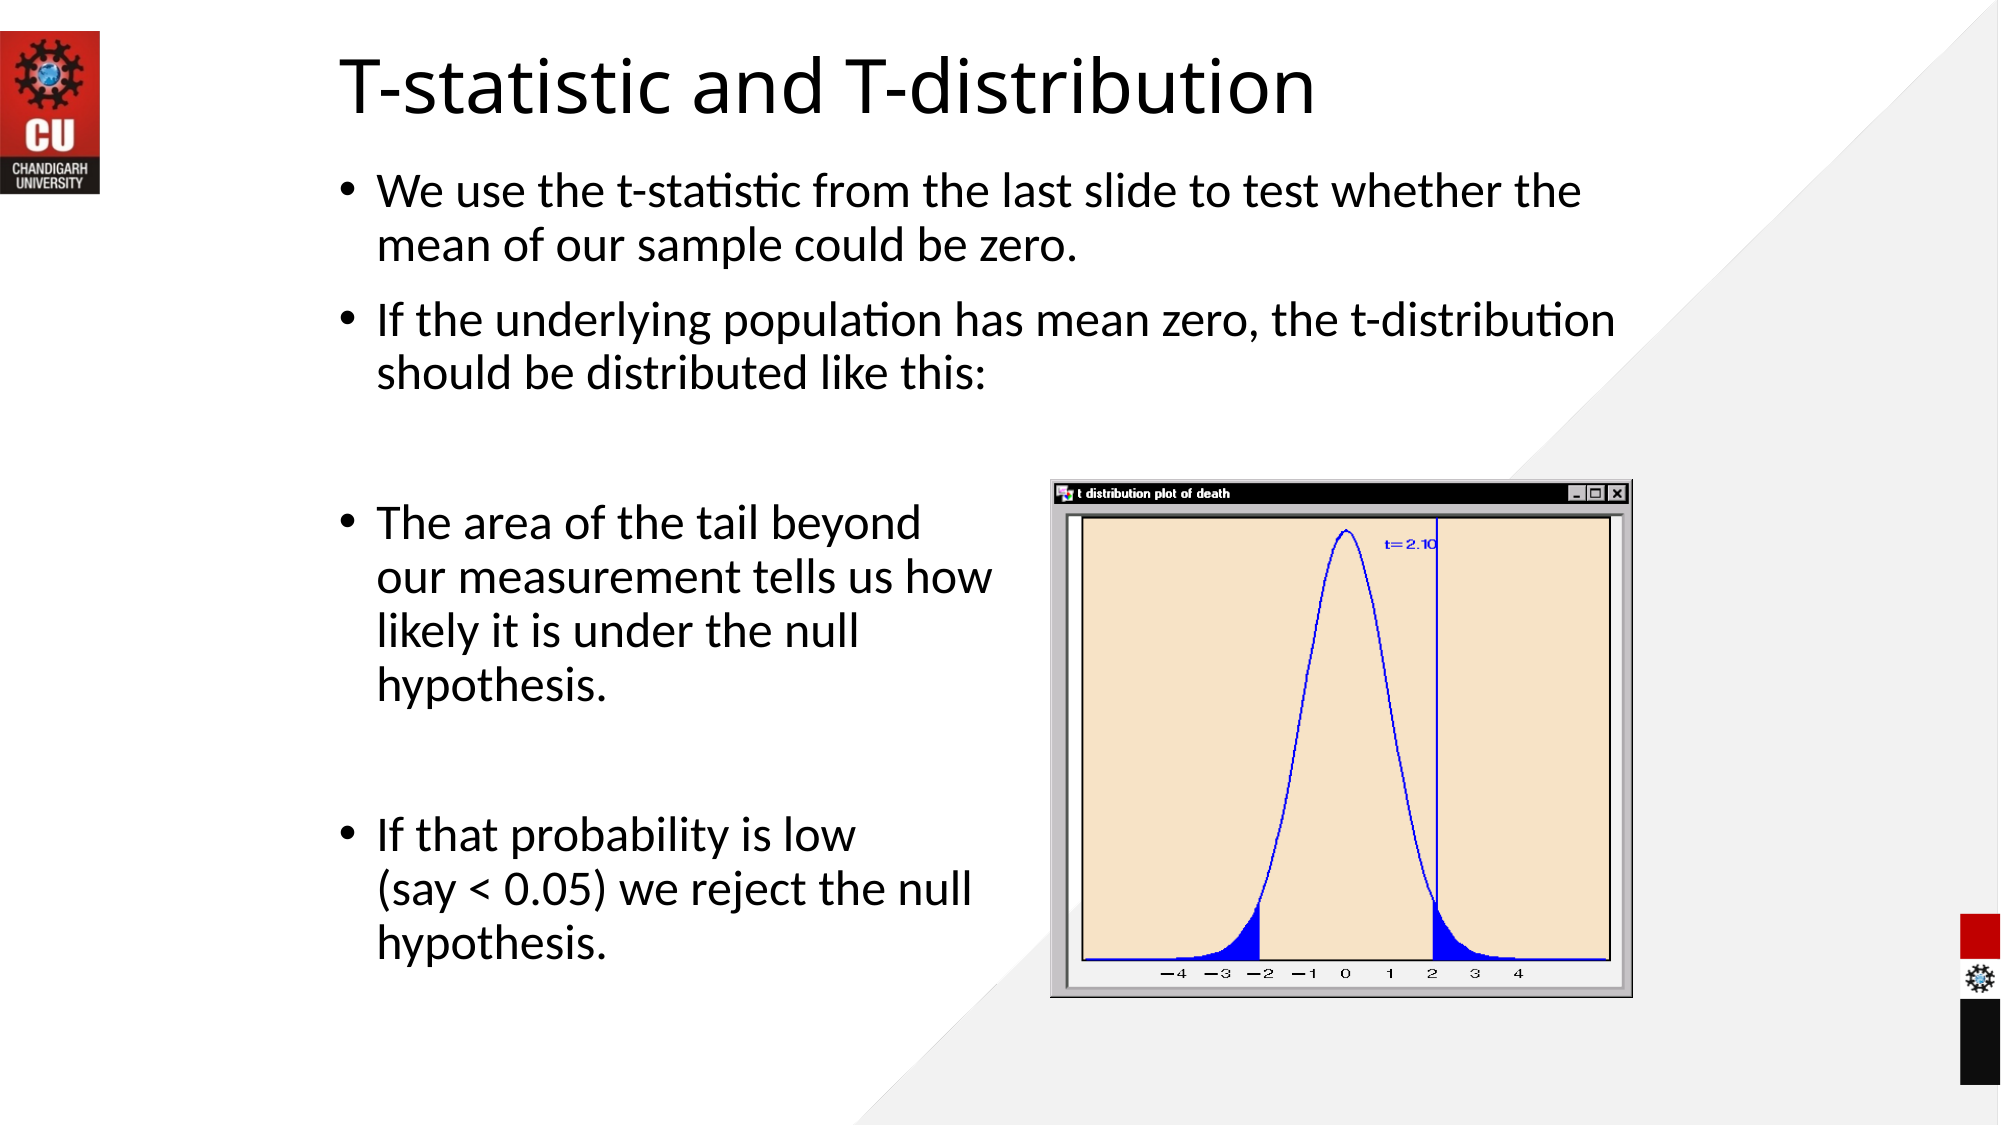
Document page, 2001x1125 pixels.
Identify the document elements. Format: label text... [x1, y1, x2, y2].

list We use the t-statistic from the last slide to test whether the mean of our sample could be zero. If the underlying population has mean zero, the t-distribution should be distributed like this: The area of the tail beyond our measurement tells us how likely it is under the null hypothesis. If that probability is low (say < 0.05) we reject the null hypothesis. [323, 156, 1654, 1064]
picture [0, 0, 2001, 1125]
title T-statistic and T-distribution [324, 22, 1675, 157]
